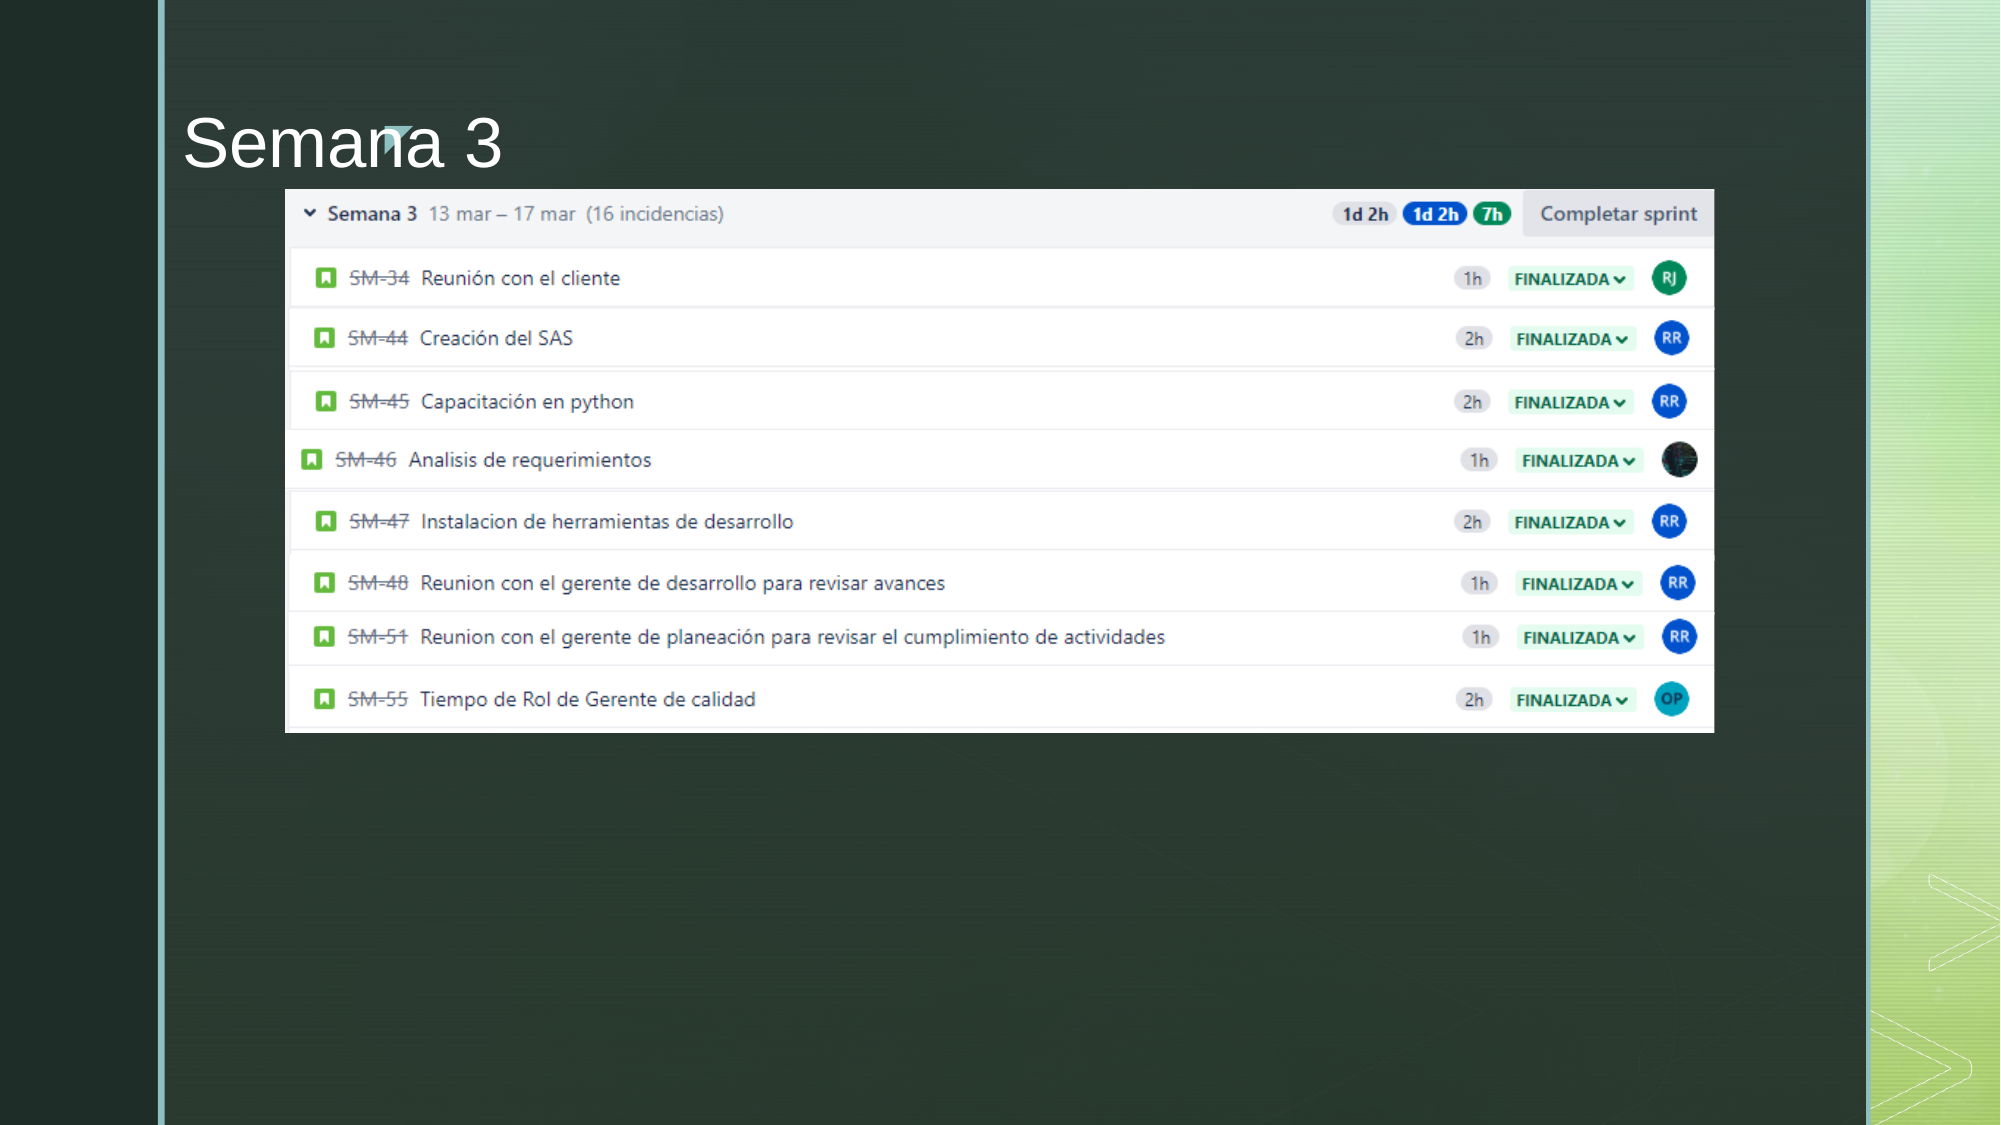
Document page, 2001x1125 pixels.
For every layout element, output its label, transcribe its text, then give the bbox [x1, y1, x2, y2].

picture [284, 188, 1715, 734]
title Semana 3 [167, 98, 1473, 276]
picture [1871, 0, 2001, 1125]
